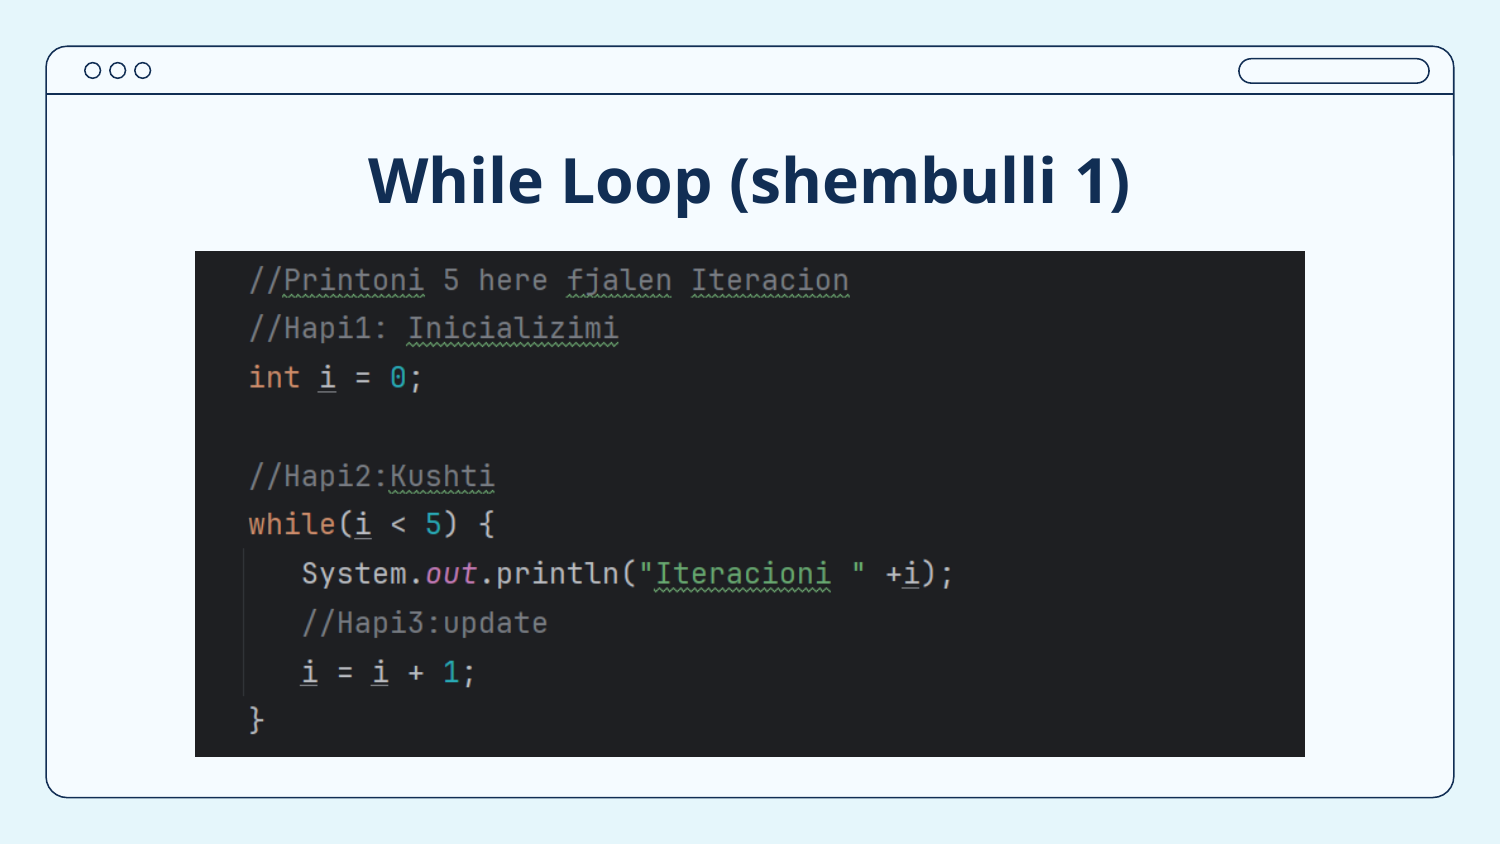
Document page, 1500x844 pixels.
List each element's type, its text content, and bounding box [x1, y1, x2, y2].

title While Loop (shembulli 1) [118, 126, 1382, 221]
picture [195, 251, 1305, 757]
